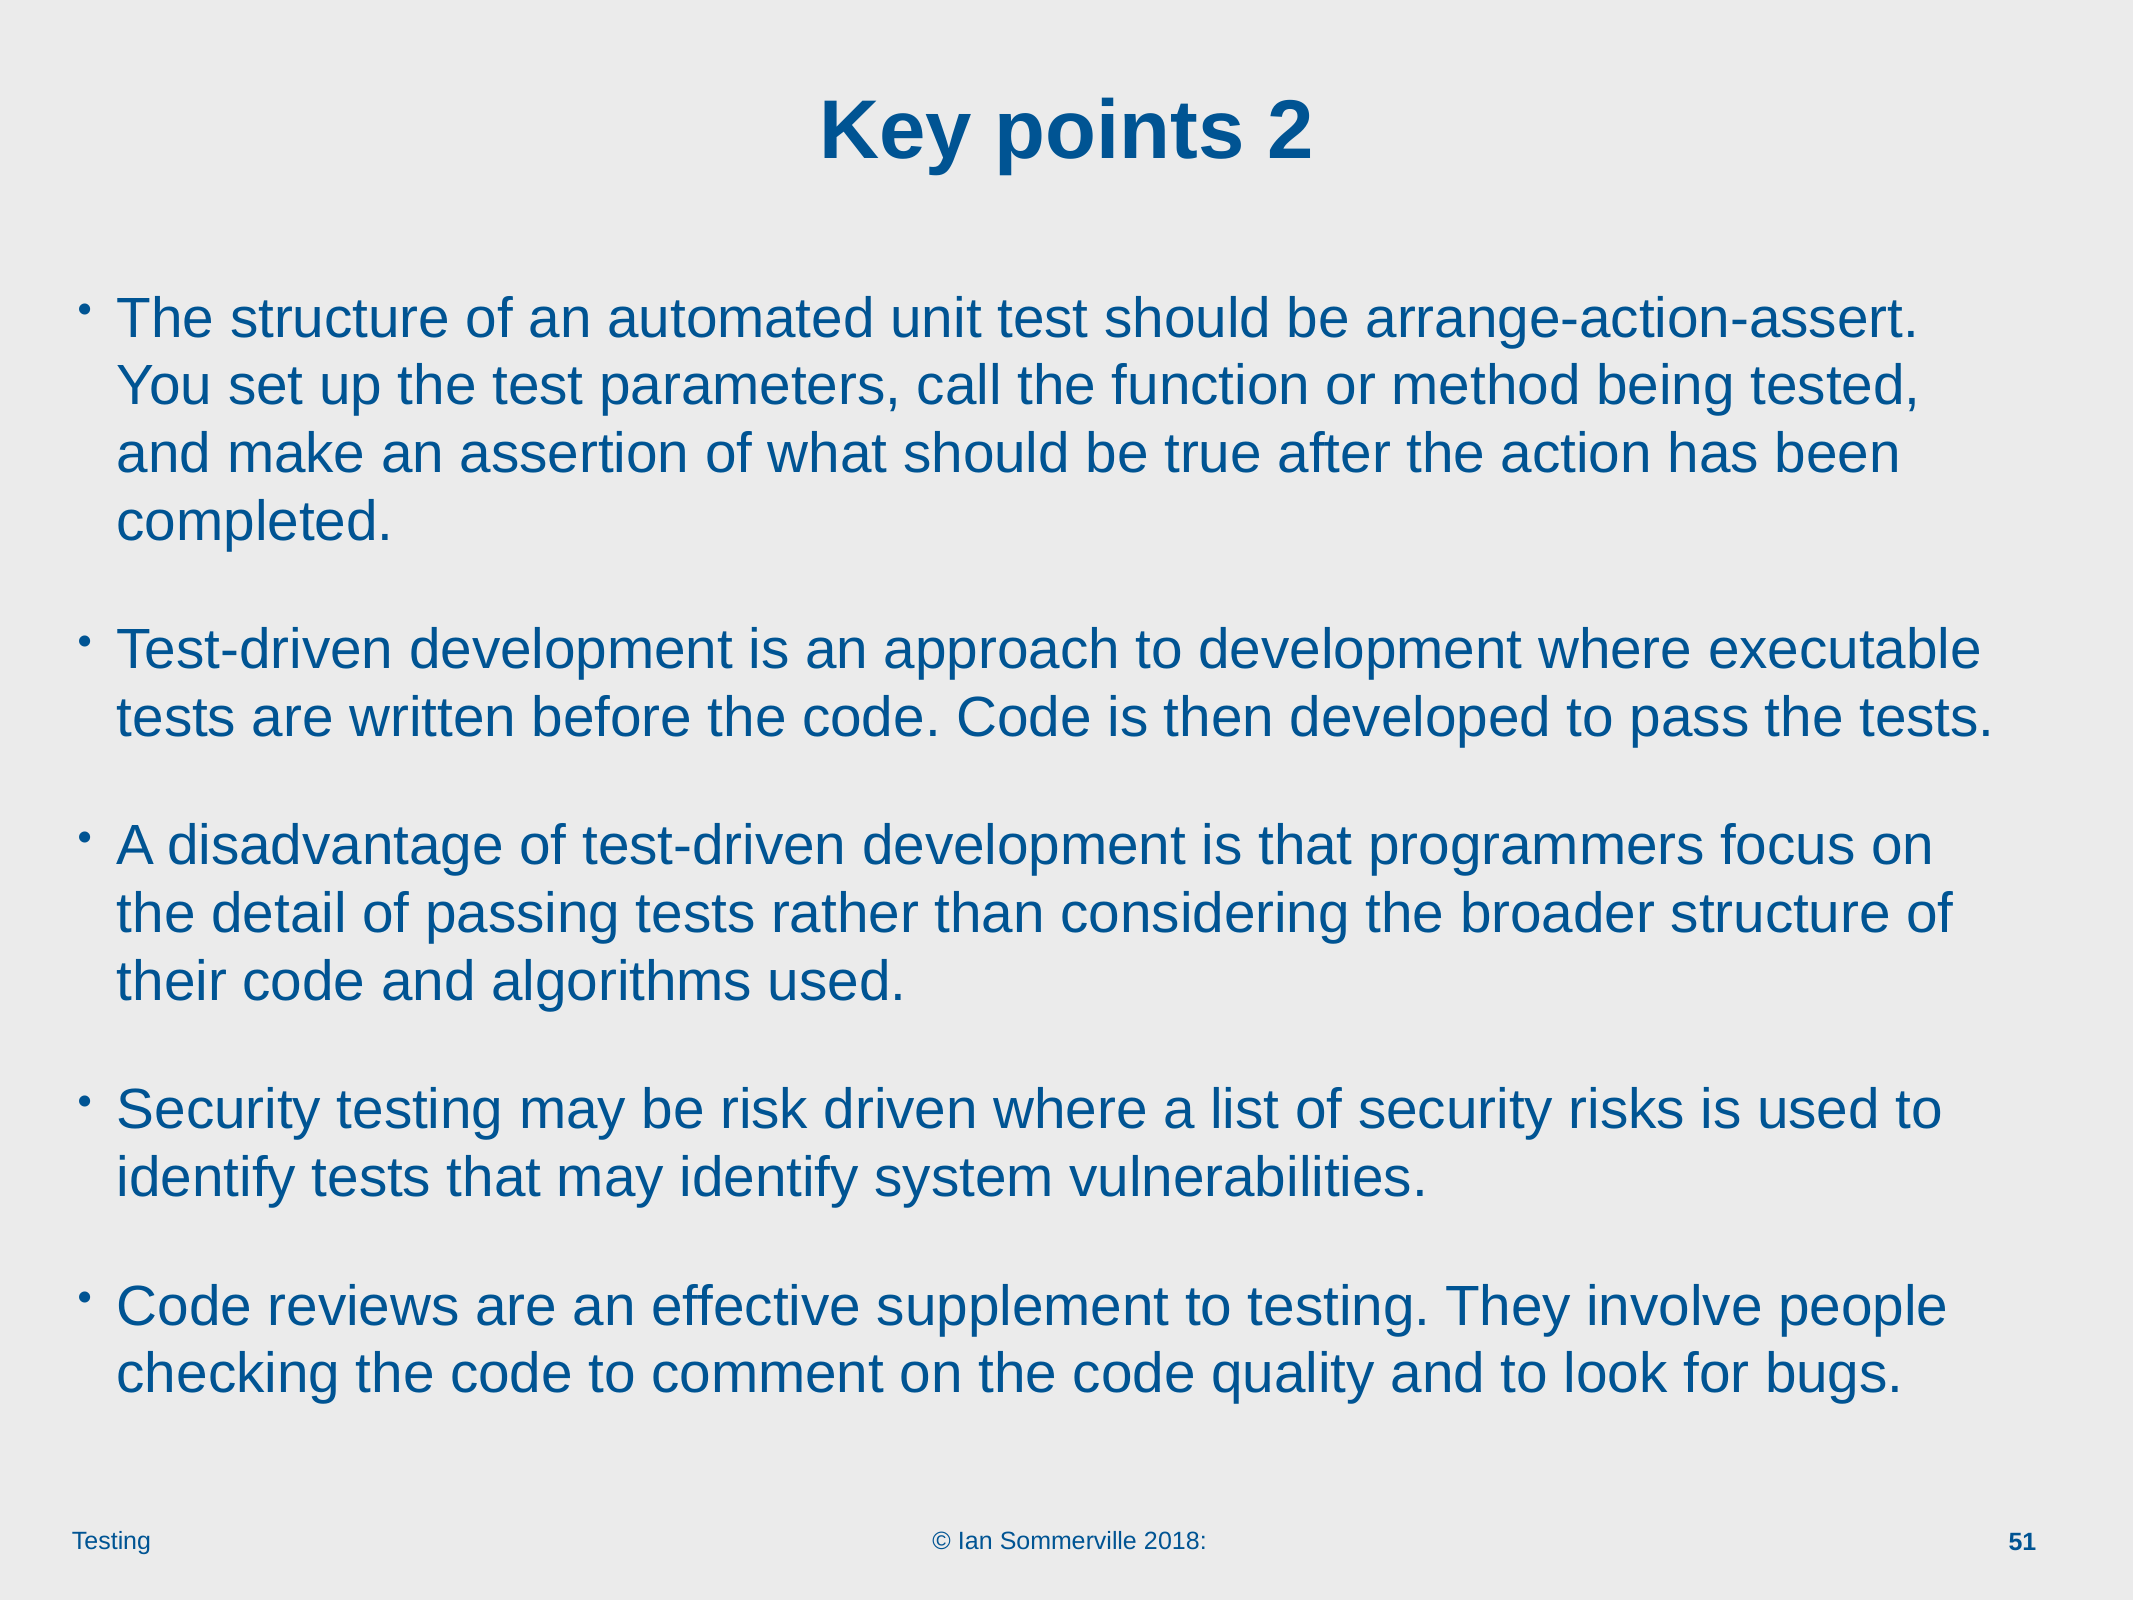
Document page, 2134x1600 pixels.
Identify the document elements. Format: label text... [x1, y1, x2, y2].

list The structure of an automated unit test should be arrange-action-assert. You set up the test parameters, call the function or method being tested, and make an assertion of what should be true after the action has been completed. Test-driven development is an approach to development where executable tests are written before the code. Code is then developed to pass the tests. A disadvantage of test-driven development is that programmers focus on the detail of passing tests rather than considering the broader structure of their code and algorithms used. Security testing may be risk driven where a list of security risks is used to identify tests that may identify system vulnerabilities. Code reviews are an effective supplement to testing. They involve people checking the code to comment on the code quality and to look for bugs. [68, 271, 2016, 1454]
title Key points 2 [80, 66, 2053, 248]
slide_number 51 [1997, 1516, 2046, 1563]
